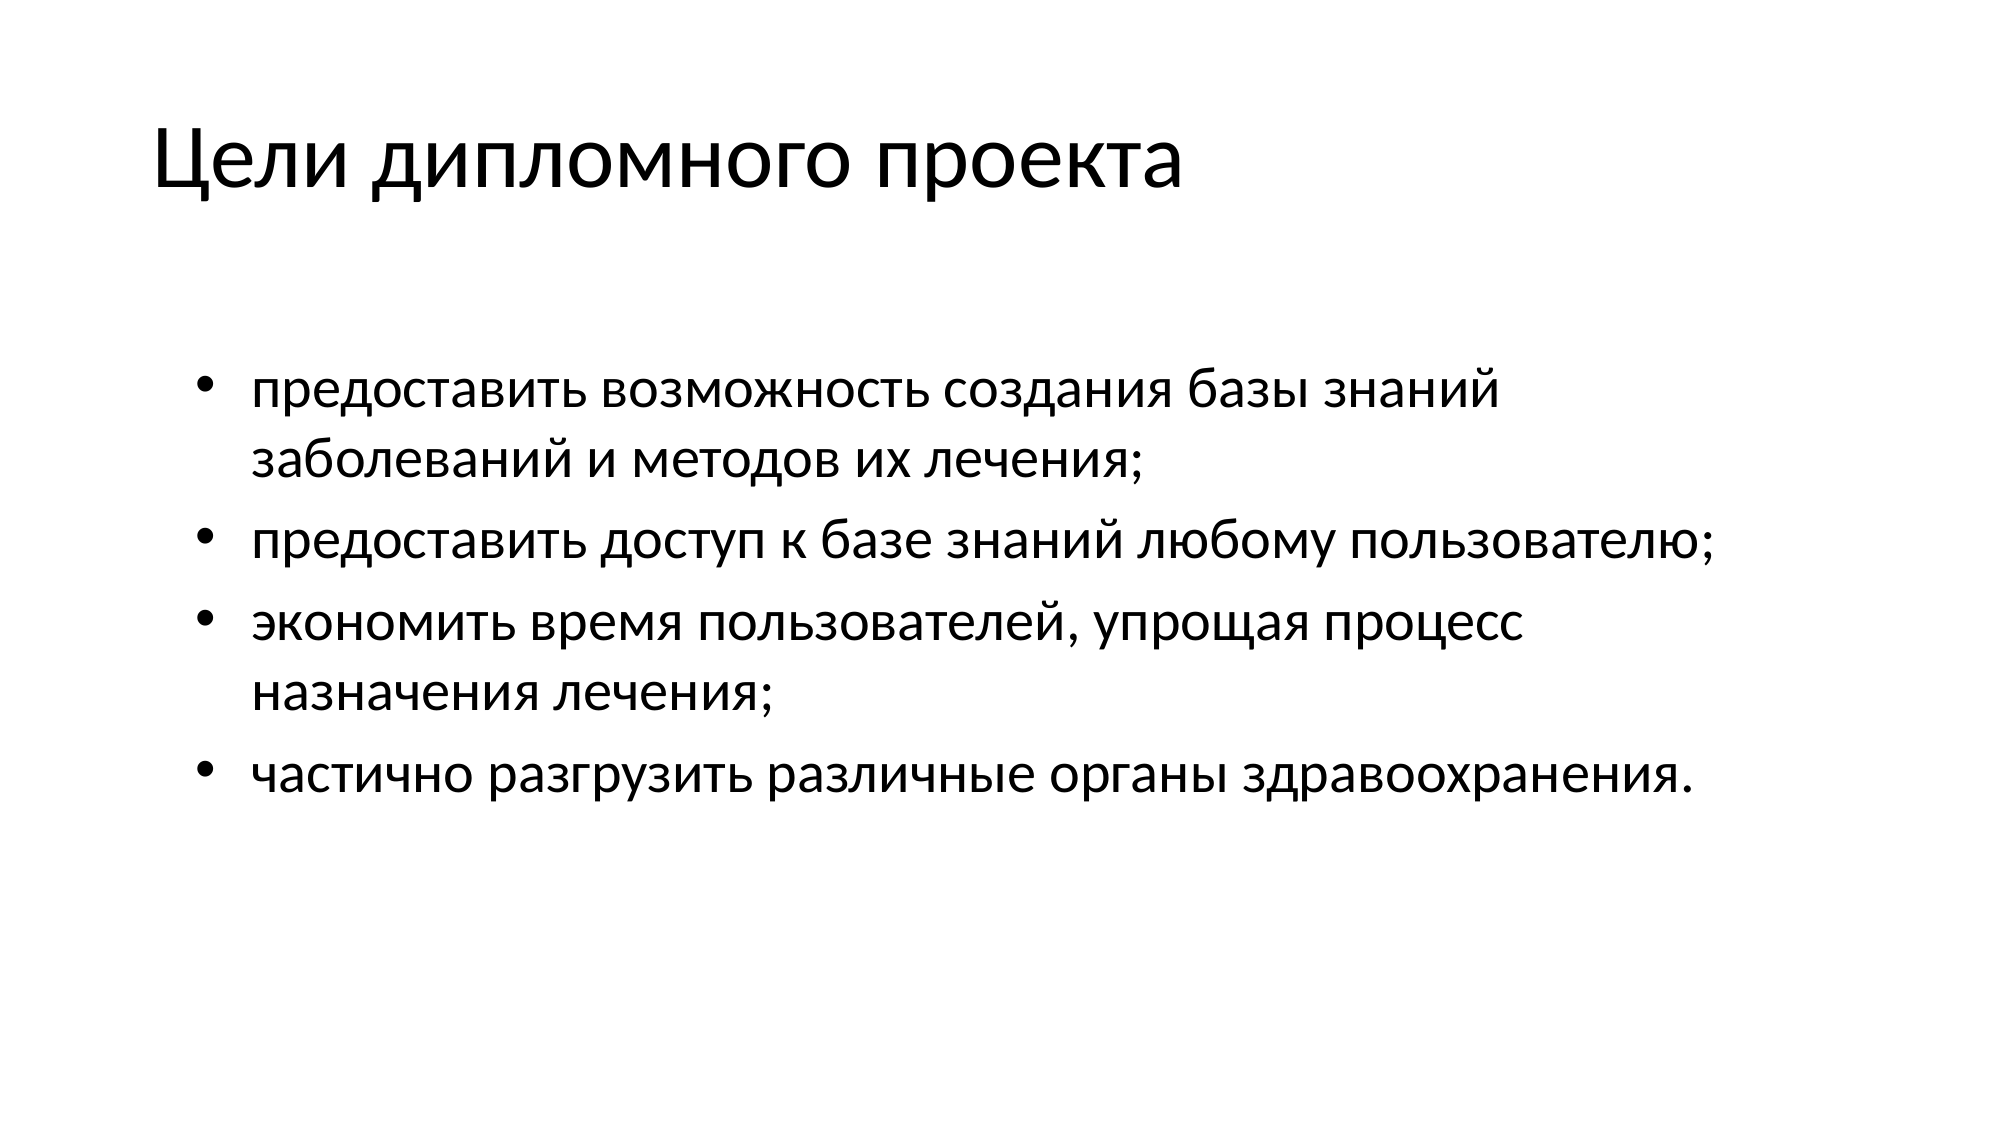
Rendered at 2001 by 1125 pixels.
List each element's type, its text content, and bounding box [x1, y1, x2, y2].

list предоставить возможность создания базы знаний заболеваний и методов их лечения; предоставить доступ к базе знаний любому пользователю; экономить время пользователей, упрощая процесс назначения лечения; частично разгрузить различные органы здравоохранения. [180, 341, 1830, 695]
title Цели дипломного проекта [137, 42, 1863, 260]
